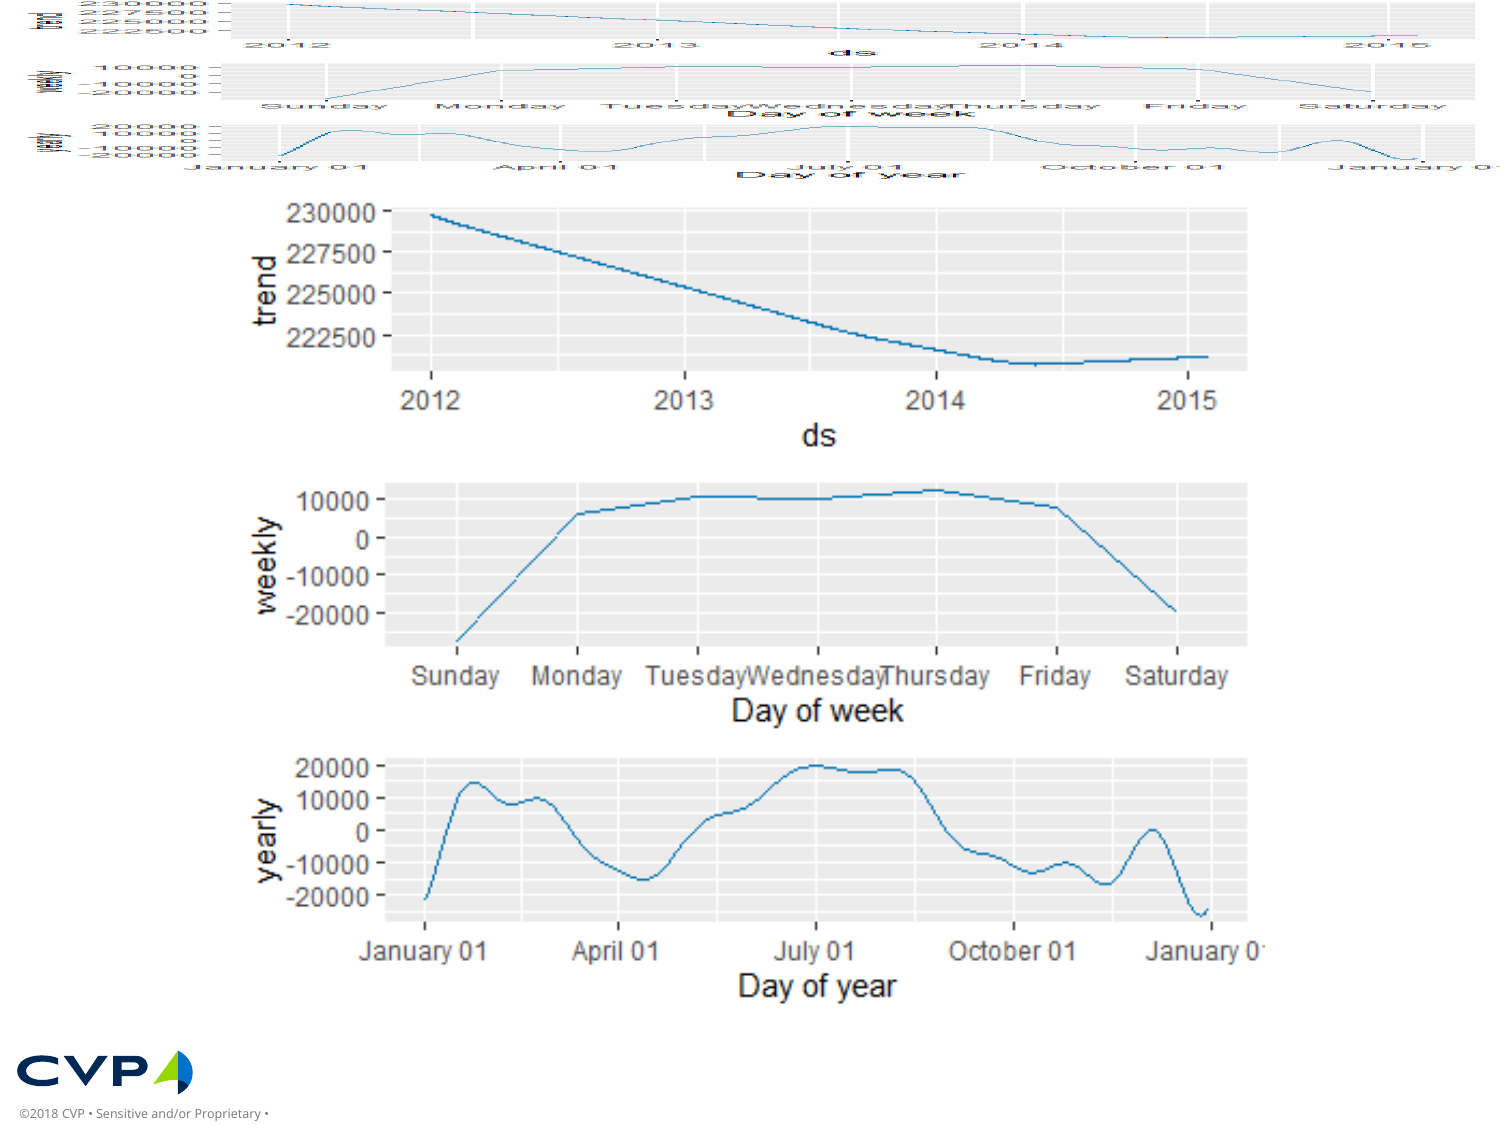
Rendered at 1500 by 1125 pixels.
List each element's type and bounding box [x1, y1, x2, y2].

picture [233, 193, 1265, 1019]
picture [0, 0, 1500, 182]
